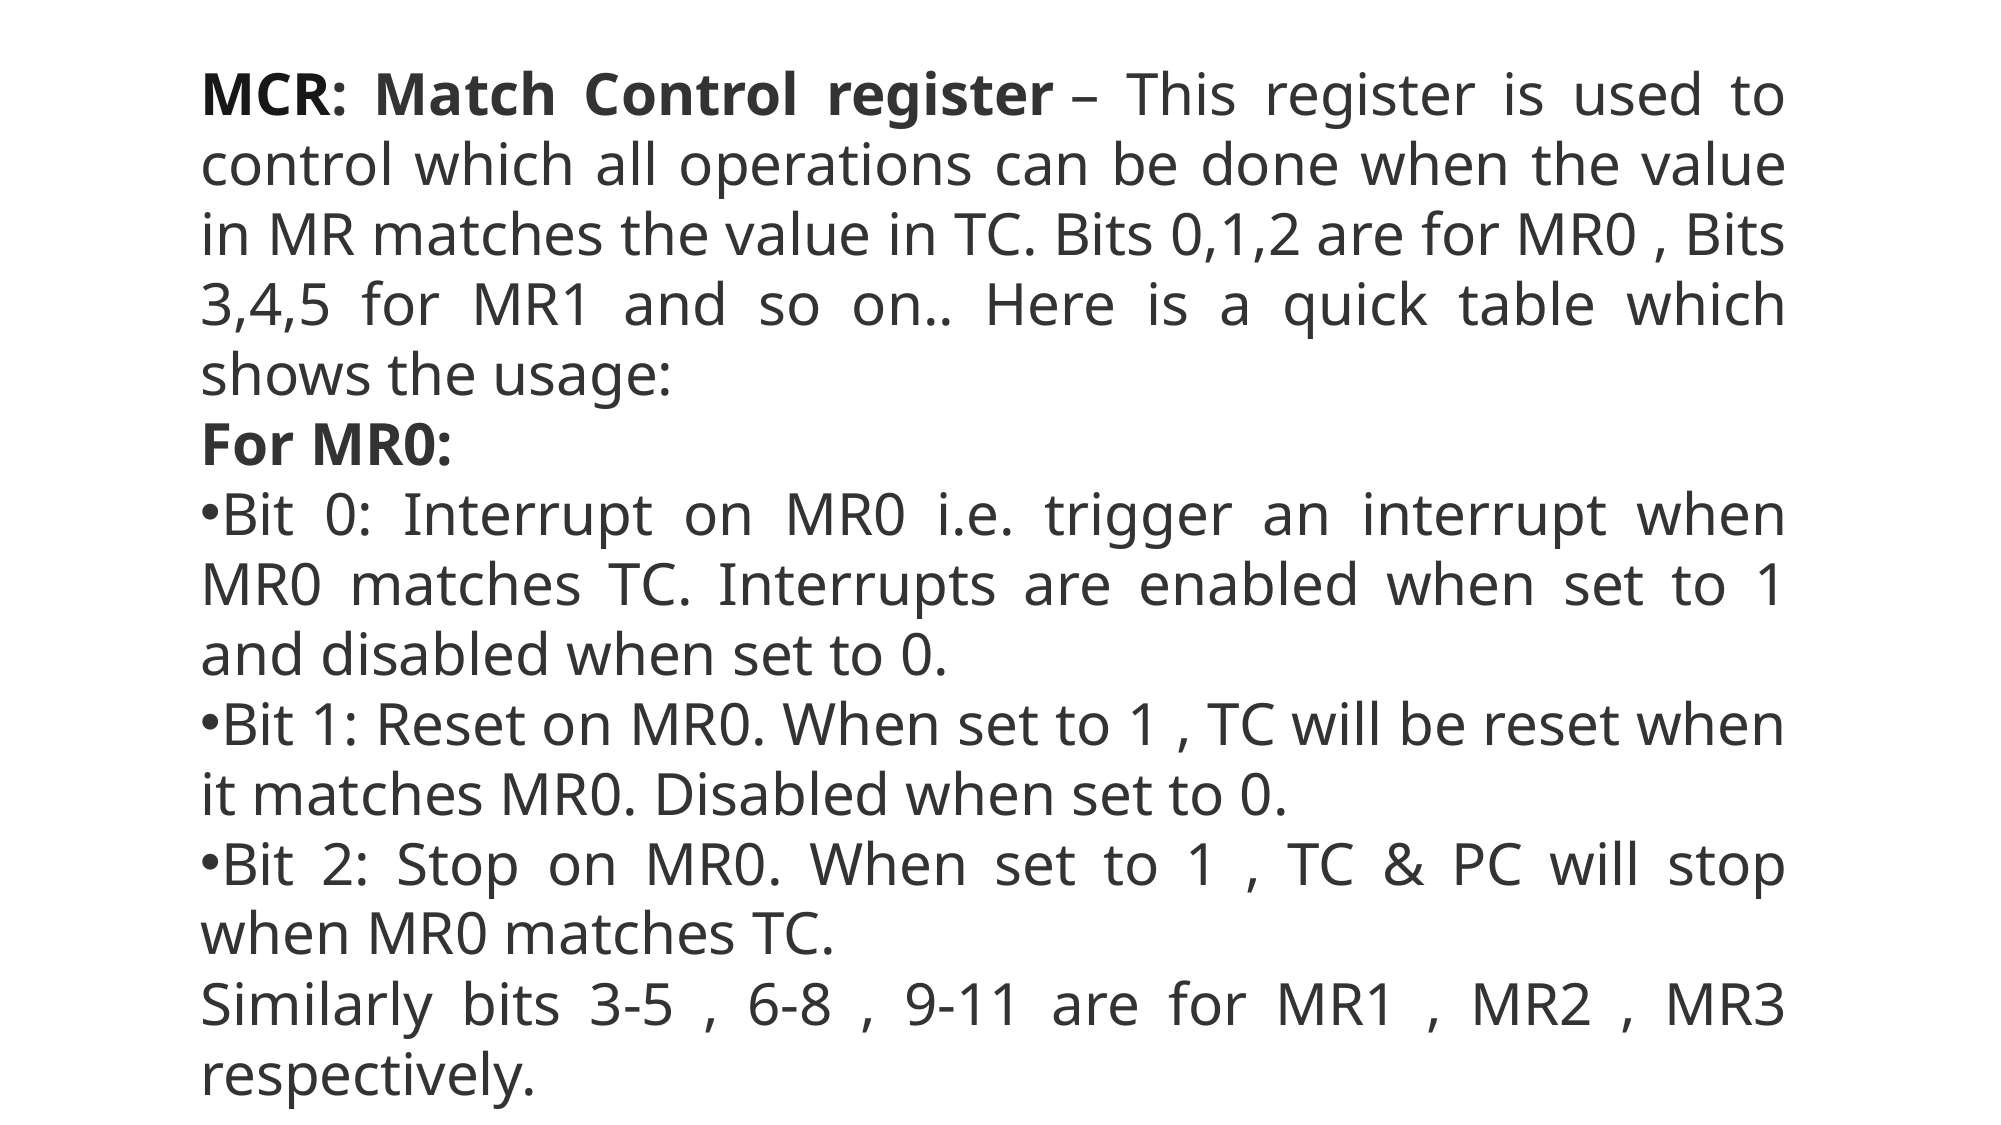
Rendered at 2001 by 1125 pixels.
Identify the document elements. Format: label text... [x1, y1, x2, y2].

text_box MCR: Match Control register – This register is used to control which all operations can be done when the value in MR matches the value in TC. Bits 0,1,2 are for MR0 , Bits 3,4,5 for MR1 and so on.. Here is a quick table which shows the usage: For MR0: Bit 0: Interrupt on MR0 i.e. trigger an interrupt when MR0 matches TC. Interrupts are enabled when set to 1 and disabled when set to 0. Bit 1: Reset on MR0. When set to 1 , TC will be reset when it matches MR0. Disabled when set to 0. Bit 2: Stop on MR0. When set to 1 , TC & PC will stop when MR0 matches TC. Similarly bits 3-5 , 6-8 , 9-11 are for MR1 , MR2 , MR3 respectively. [185, 49, 1803, 1115]
